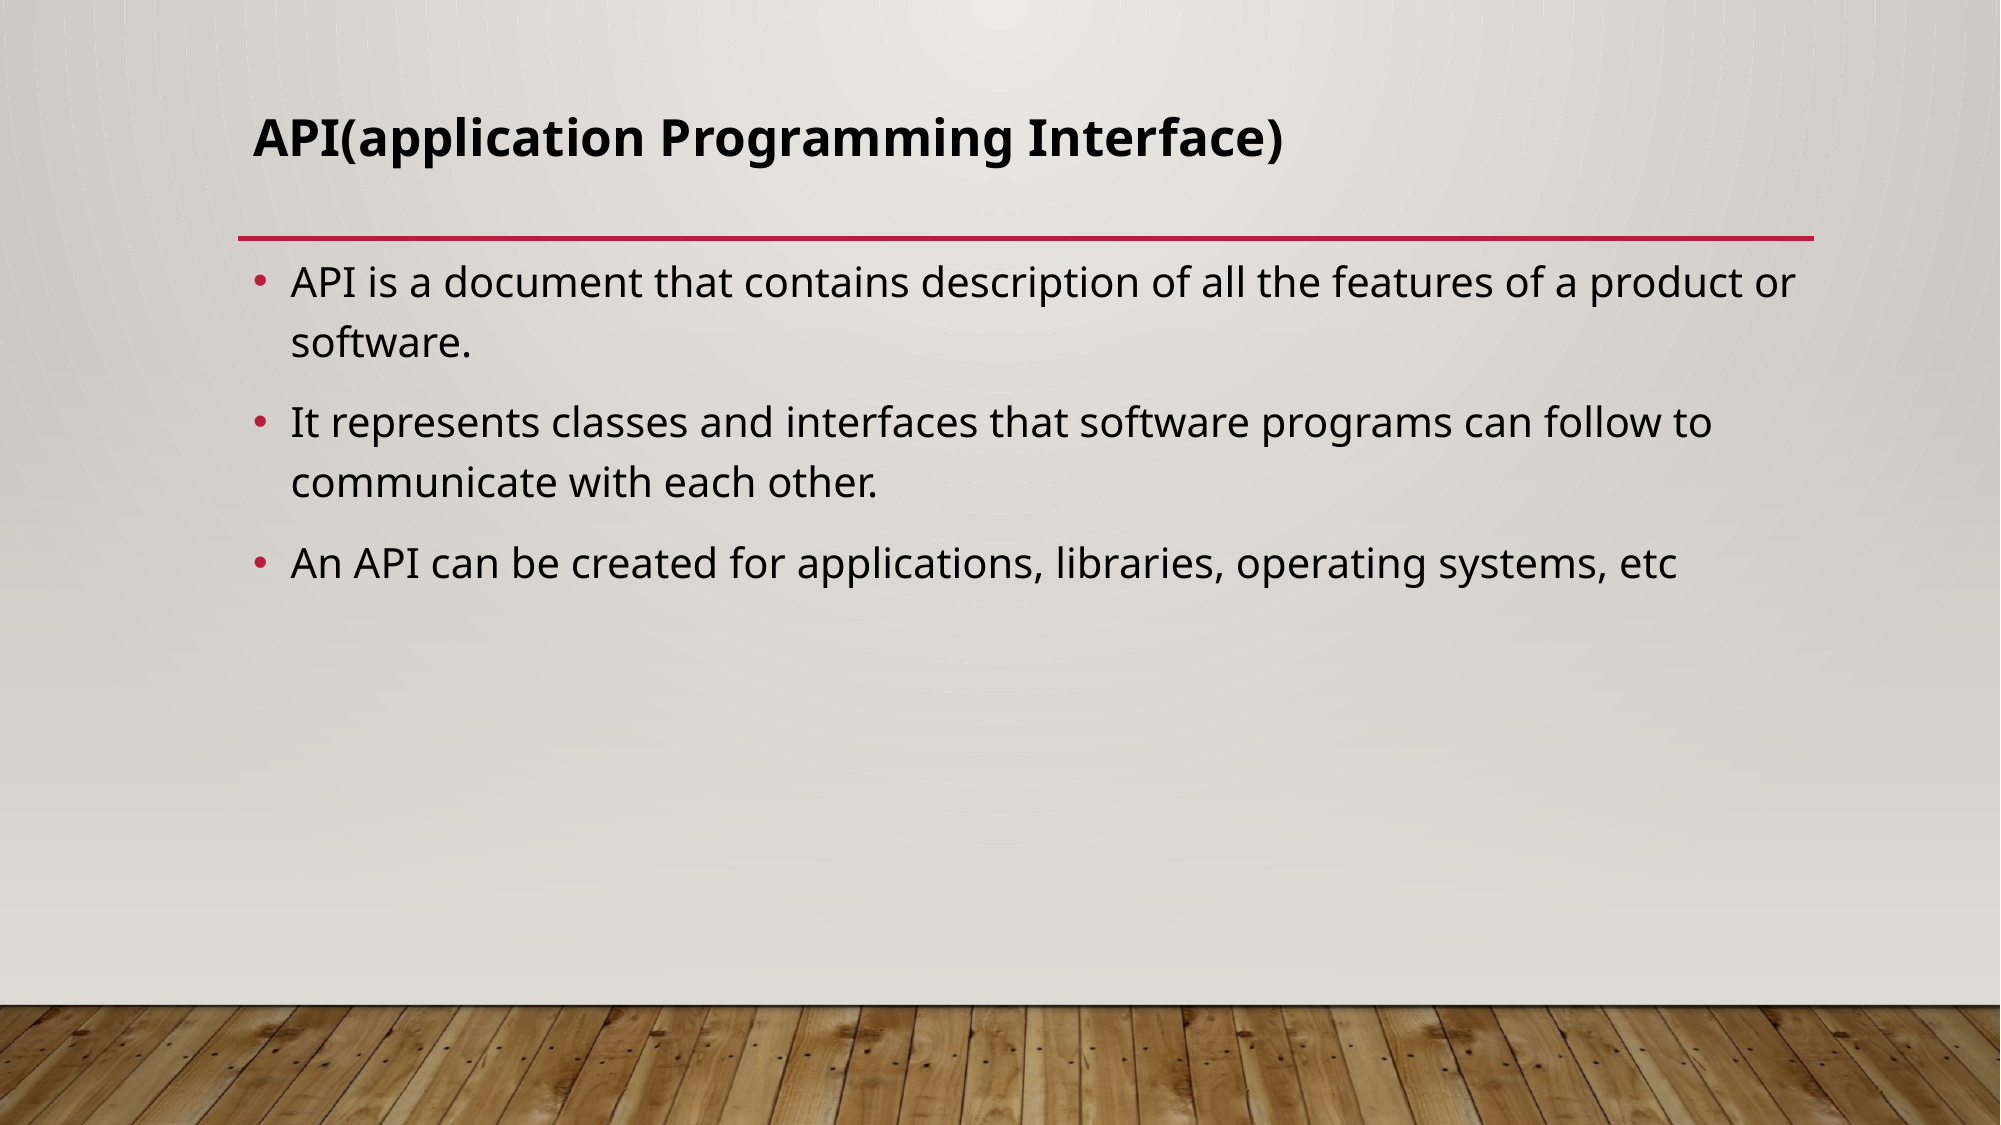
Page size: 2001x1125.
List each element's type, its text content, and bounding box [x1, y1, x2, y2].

list API is a document that contains description of all the features of a product or software. It represents classes and interfaces that software programs can follow to communicate with each other. An API can be created for applications, libraries, operating systems, etc [238, 237, 1814, 897]
title API(application Programming Interface) [238, 104, 1814, 237]
picture [0, 1005, 2000, 1125]
